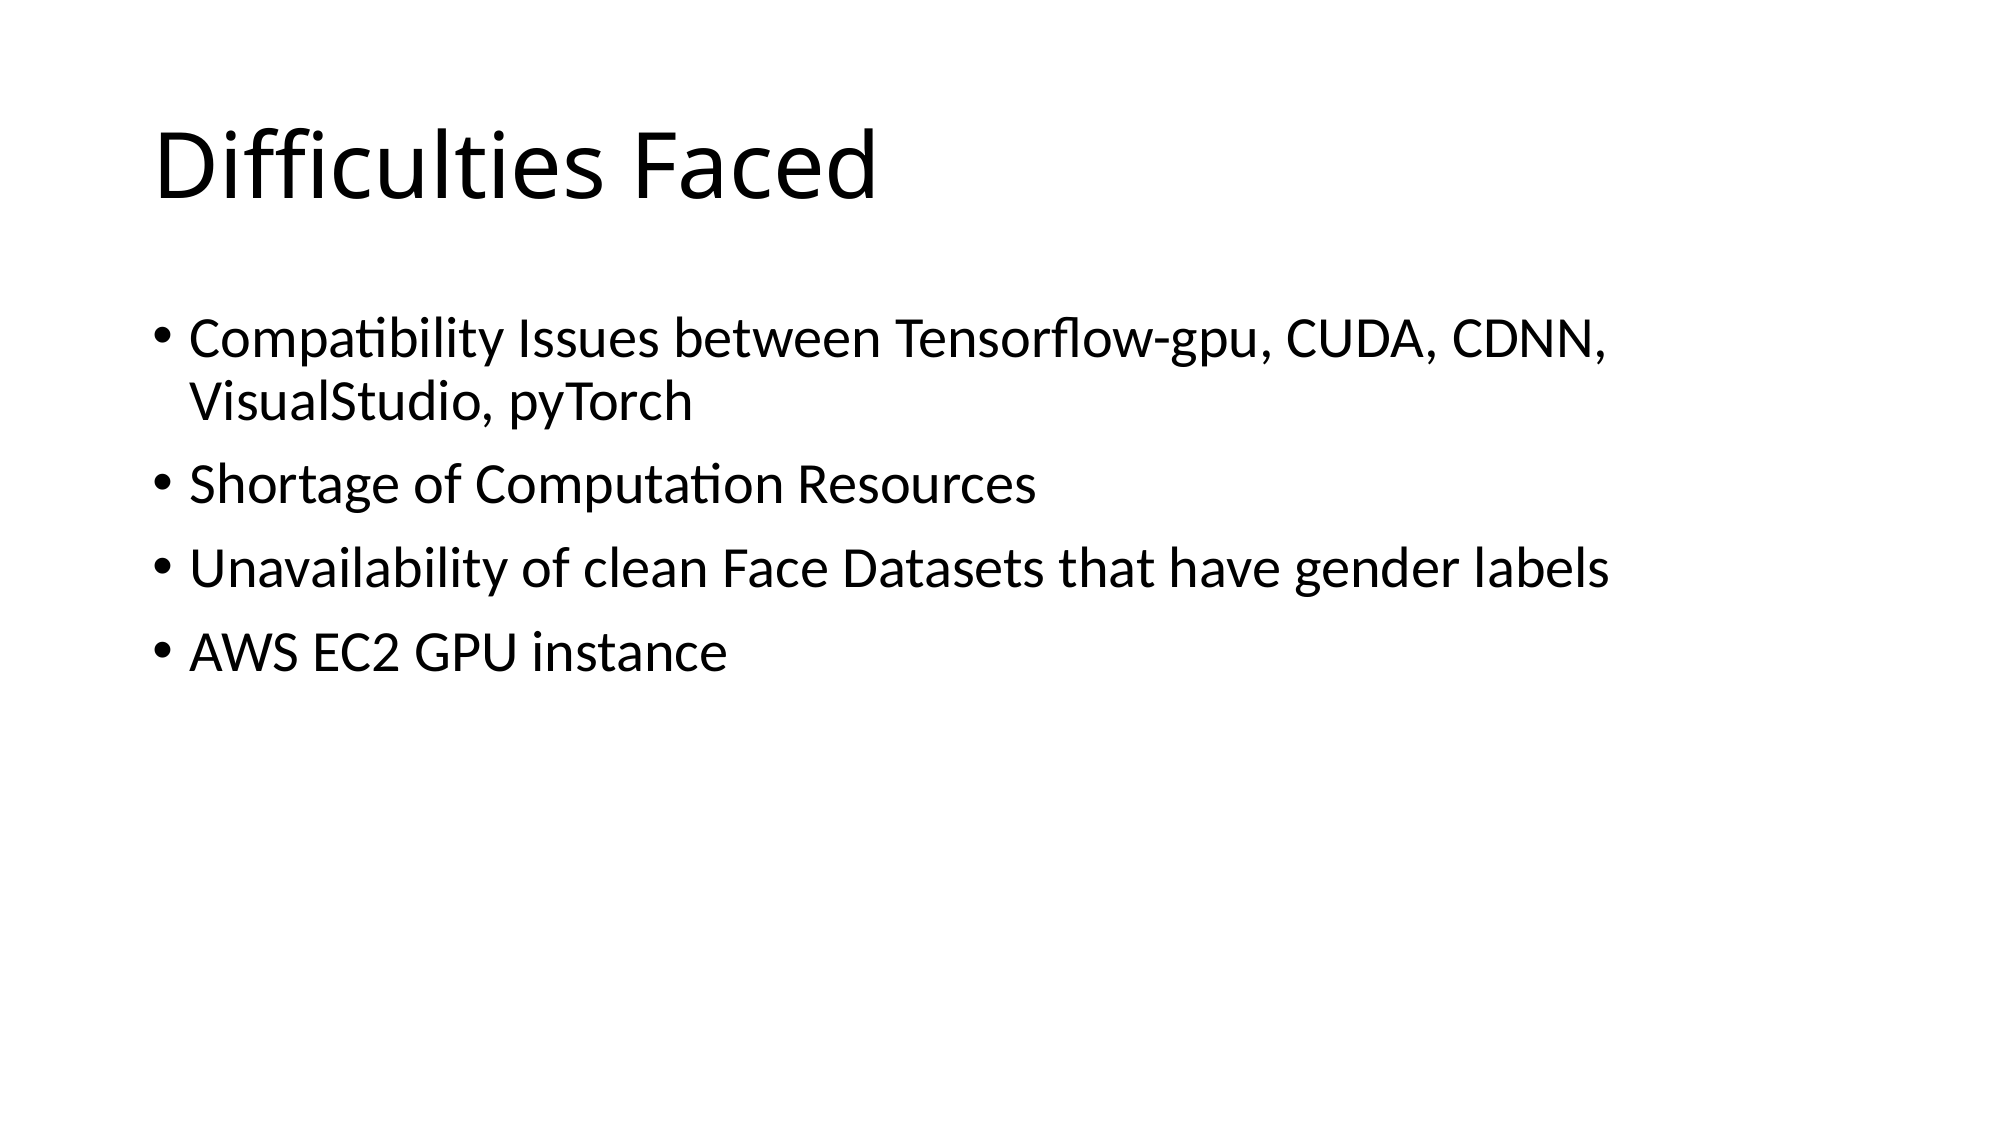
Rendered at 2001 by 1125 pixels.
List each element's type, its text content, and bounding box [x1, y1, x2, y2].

list Compatibility Issues between Tensorflow-gpu, CUDA, CDNN, VisualStudio, pyTorch Shortage of Computation Resources Unavailability of clean Face Datasets that have gender labels AWS EC2 GPU instance [137, 299, 1863, 1014]
title Difficulties Faced [137, 59, 1863, 278]
